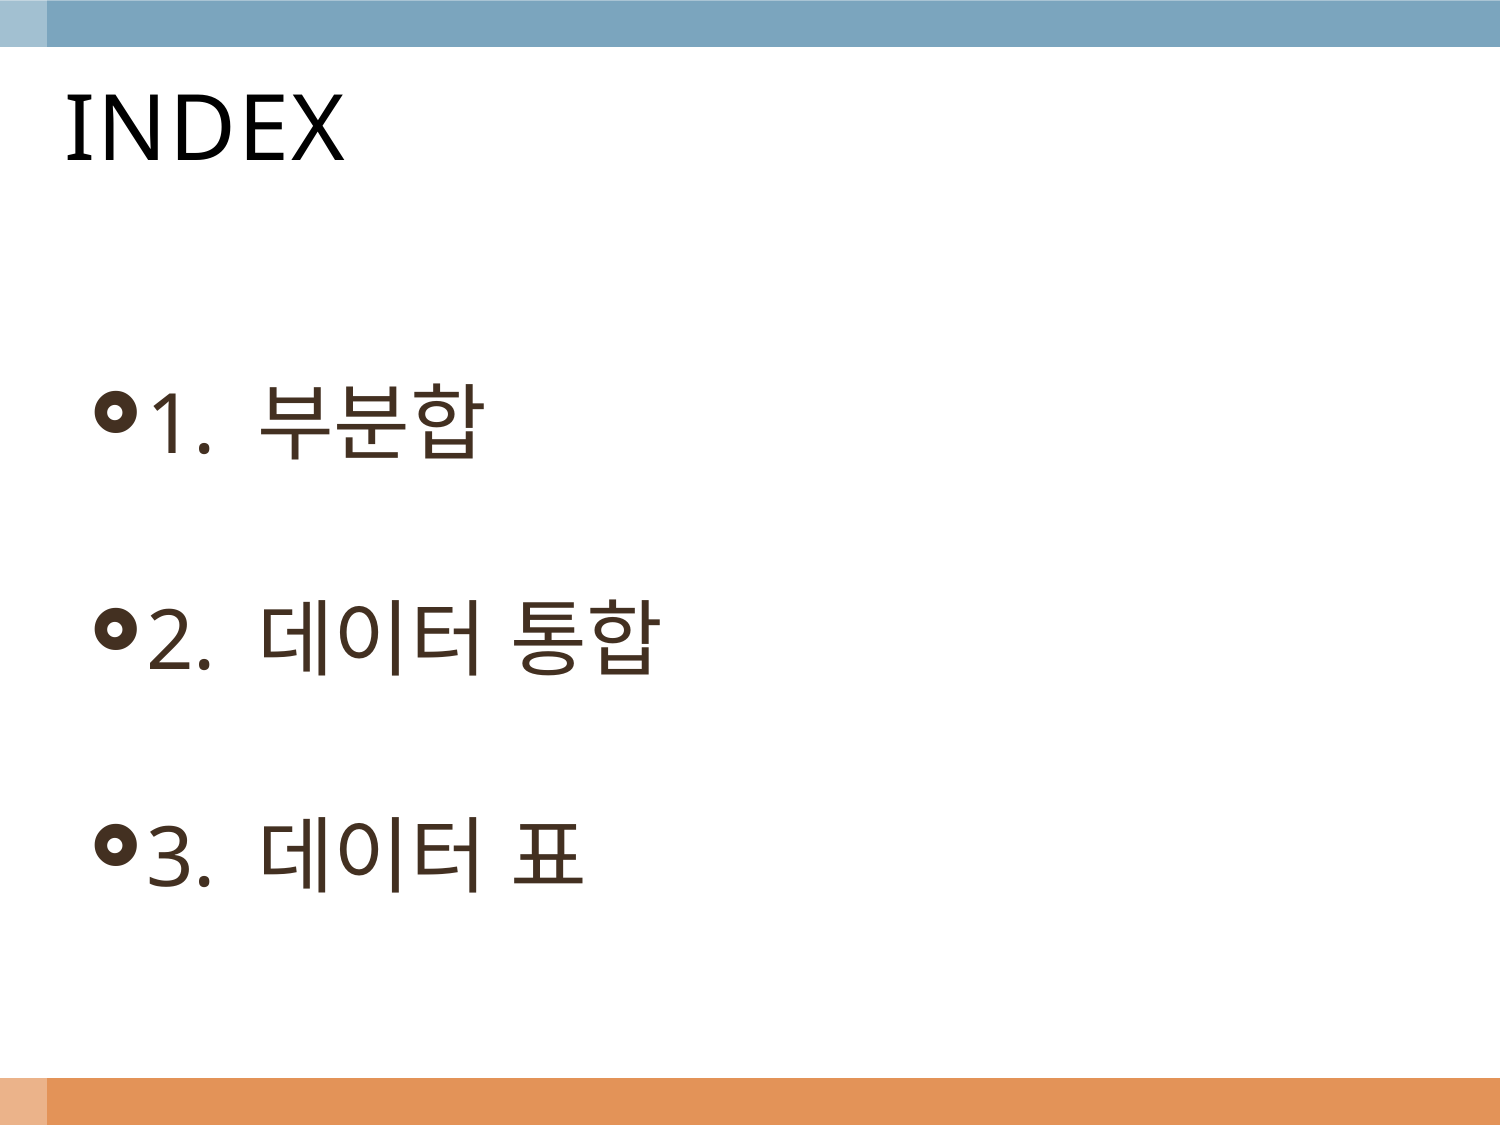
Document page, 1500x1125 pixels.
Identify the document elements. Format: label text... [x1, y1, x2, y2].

list 1. 부분합 2. 데이터 통합 3. 데이터 표 [75, 262, 1425, 1005]
title INDEX [49, 46, 1454, 202]
